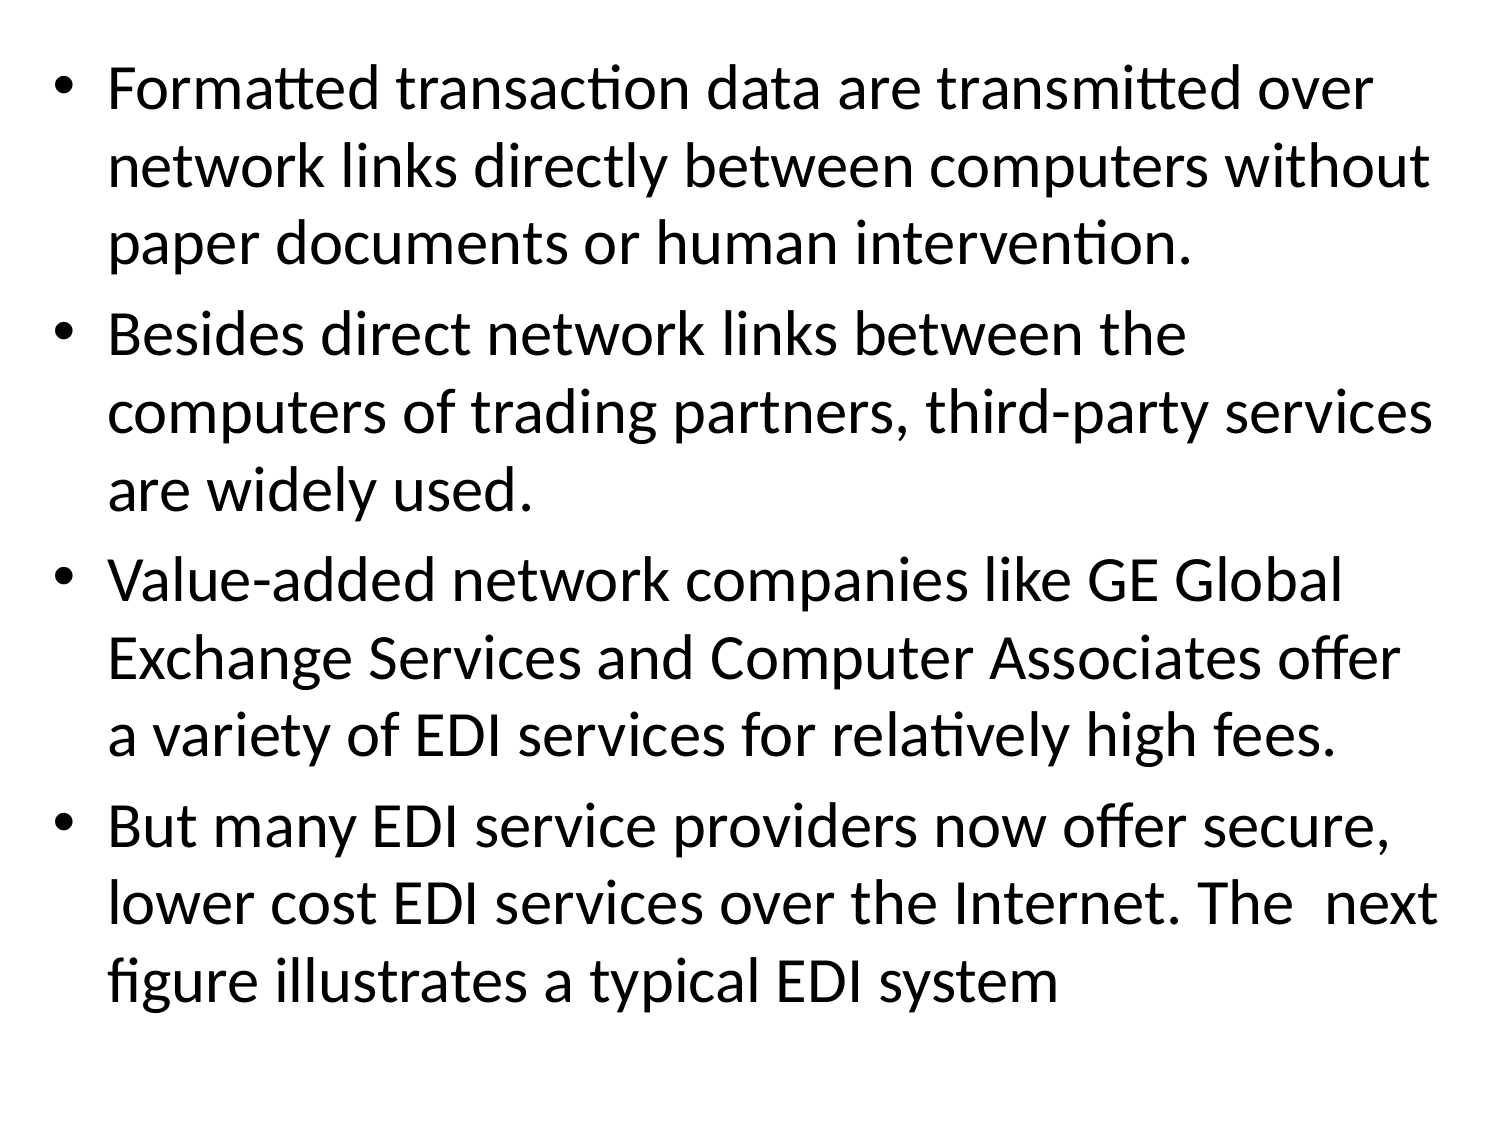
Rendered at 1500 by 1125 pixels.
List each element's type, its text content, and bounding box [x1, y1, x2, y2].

list Formatted transaction data are transmitted over network links directly between computers without paper documents or human intervention. Besides direct network links between the computers of trading partners, third-party services are widely used. Value-added network companies like GE Global Exchange Services and Computer Associates offer a variety of EDI services for relatively high fees. But many EDI service providers now offer secure, lower cost EDI services over the Internet. The next figure illustrates a typical EDI system [37, 37, 1463, 1088]
